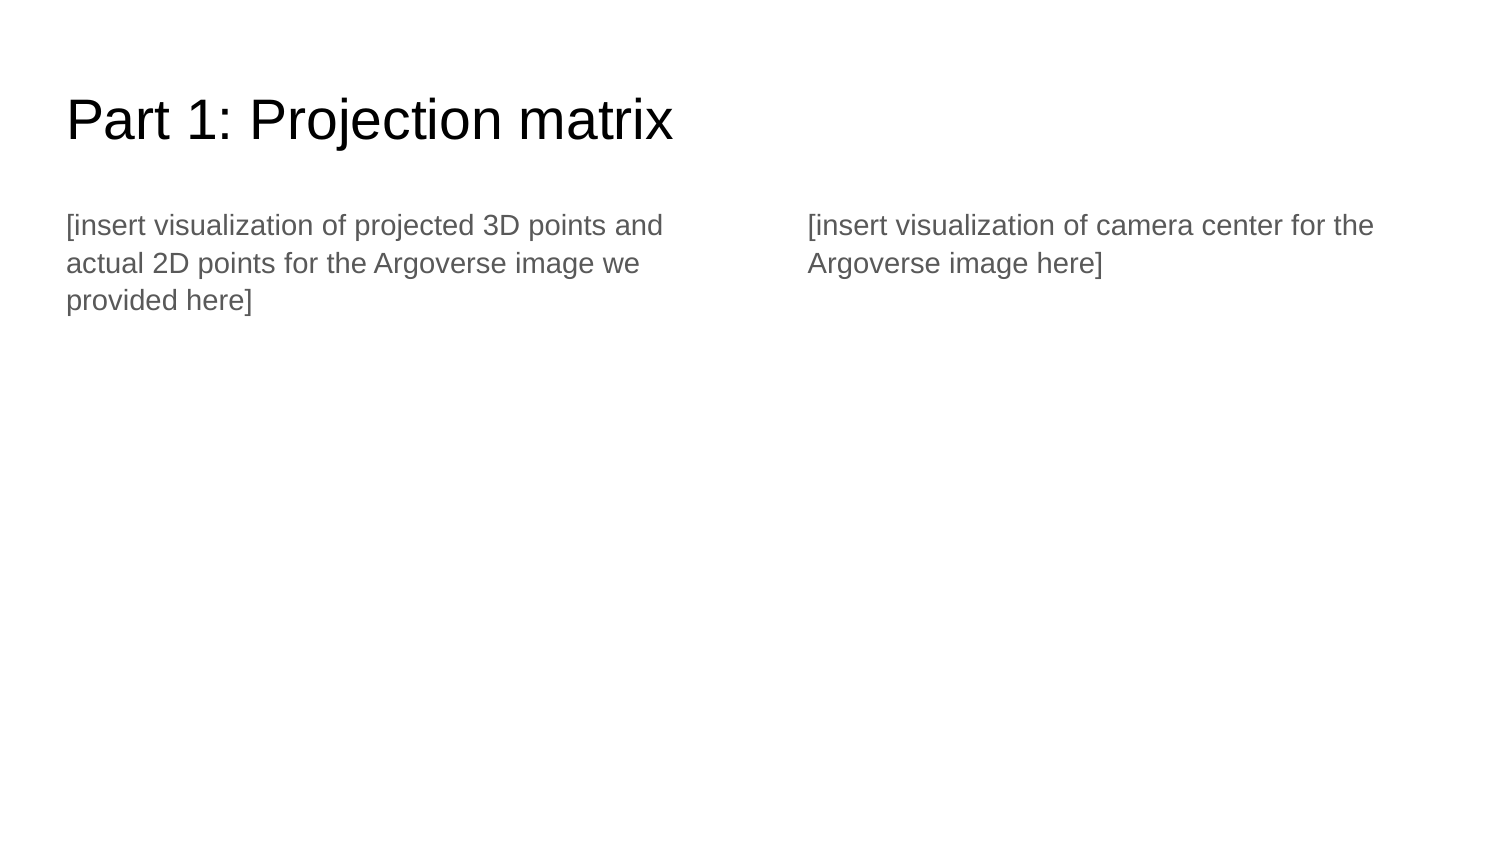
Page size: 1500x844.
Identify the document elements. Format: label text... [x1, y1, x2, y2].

list [insert visualization of projected 3D points and actual 2D points for the Argoverse image we provided here] [51, 189, 708, 750]
title Part 1: Projection matrix [51, 72, 1449, 167]
list [insert visualization of camera center for the Argoverse image here] [792, 189, 1449, 750]
